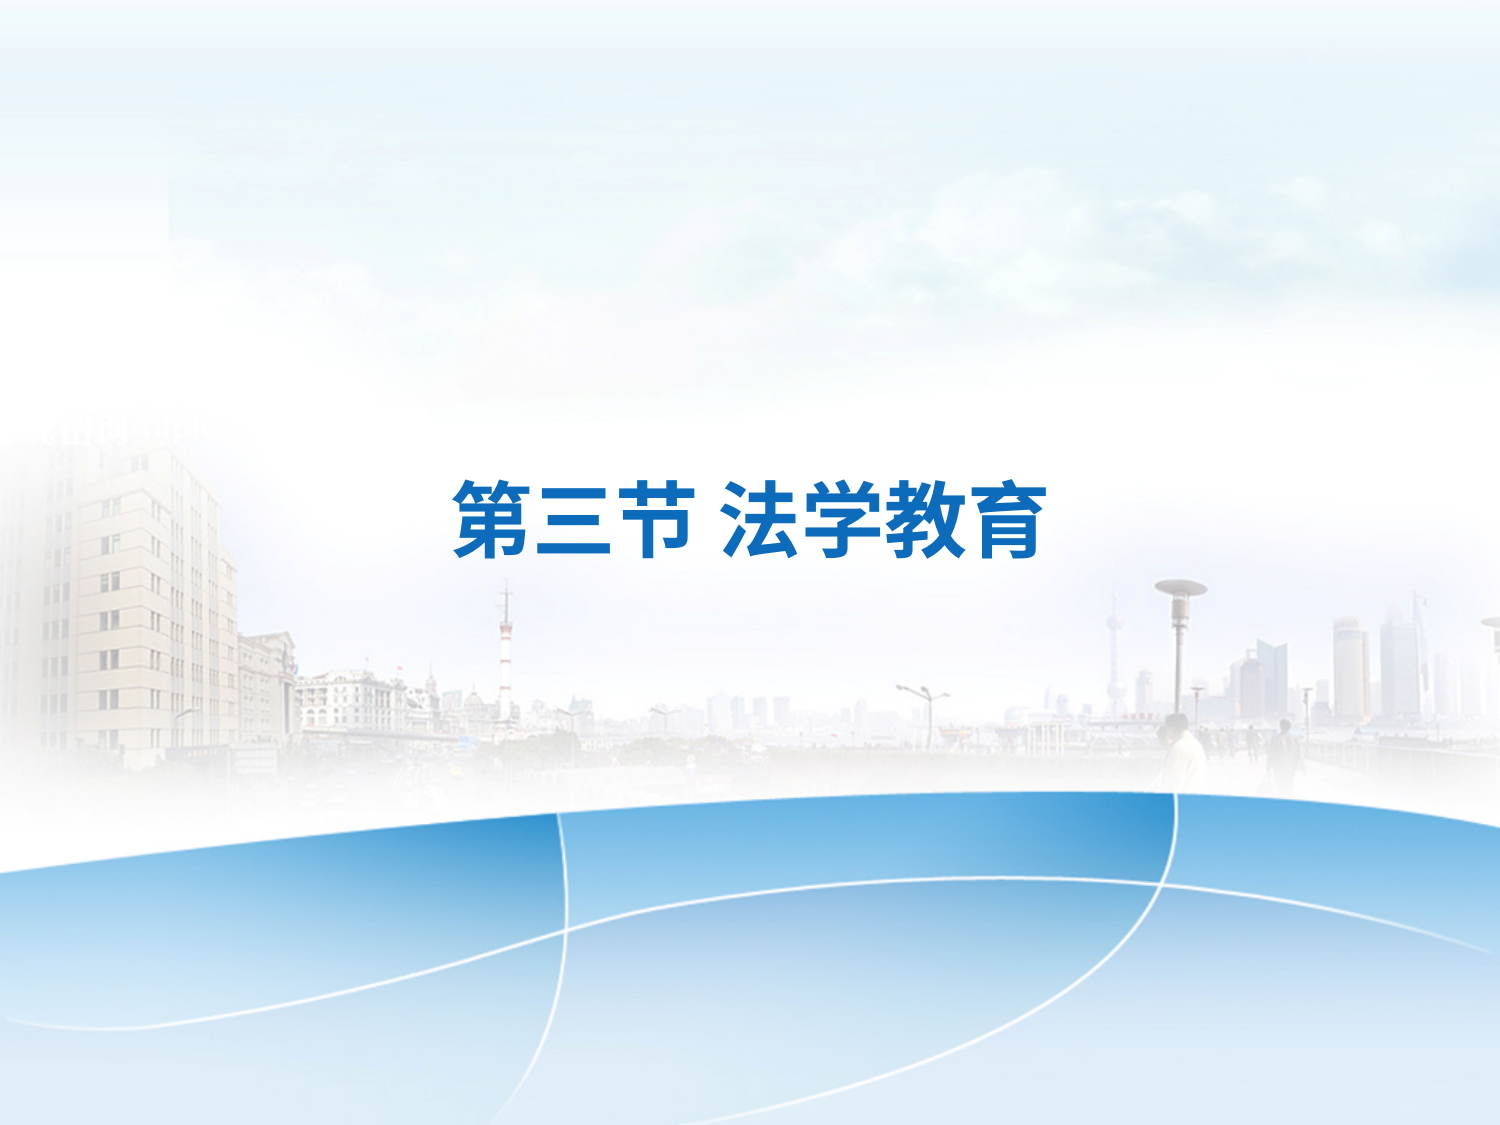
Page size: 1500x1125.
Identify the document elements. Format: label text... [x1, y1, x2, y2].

picture [0, 0, 1500, 1125]
title 第三节 法学教育 [112, 397, 1388, 639]
